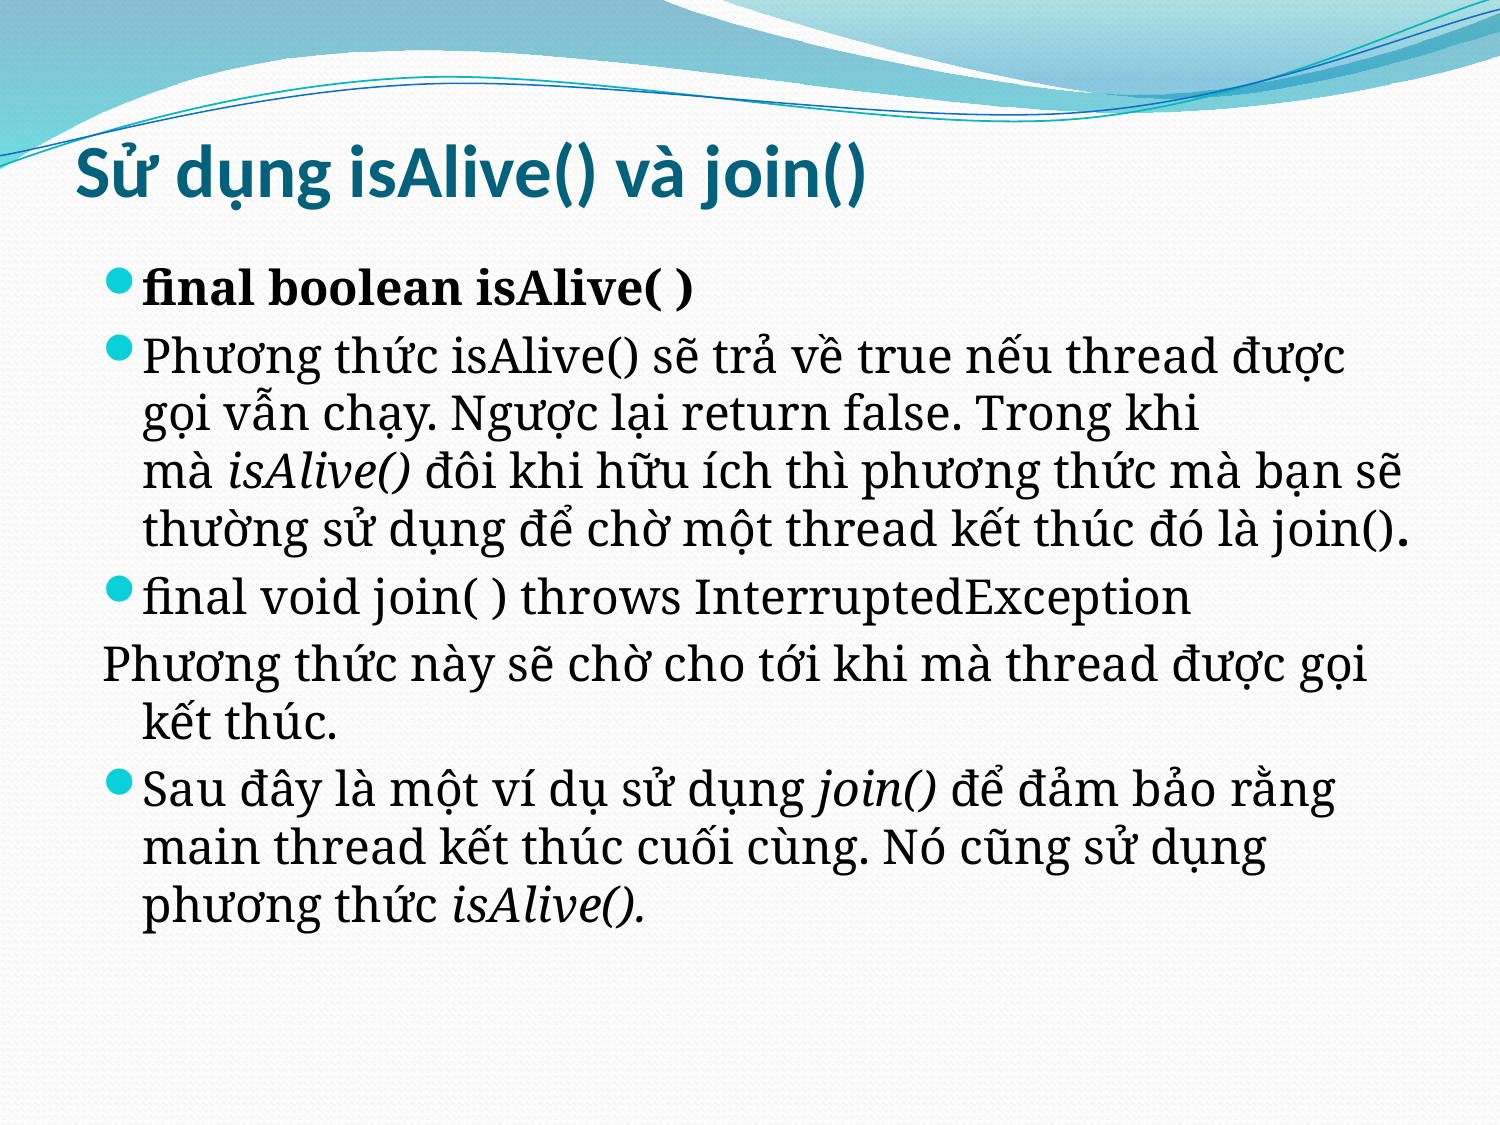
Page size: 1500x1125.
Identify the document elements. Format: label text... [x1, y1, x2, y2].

title Sử dụng isAlive() và join() [75, 115, 1425, 303]
list final boolean isAlive( ) Phương thức isAlive() sẽ trả về true nếu thread được gọi vẫn chạy. Ngược lại return false. Trong khi mà isAlive() đôi khi hữu ích thì phương thức mà bạn sẽ thường sử dụng để chờ một thread kết thúc đó là join(). final void join( ) throws InterruptedException Phương thức này sẽ chờ cho tới khi mà thread được gọi kết thúc. Sau đây là một ví dụ sử dụng join() để đảm bảo rằng main thread kết thúc cuối cùng. Nó cũng sử dụng phương thức isAlive(). [87, 249, 1438, 970]
